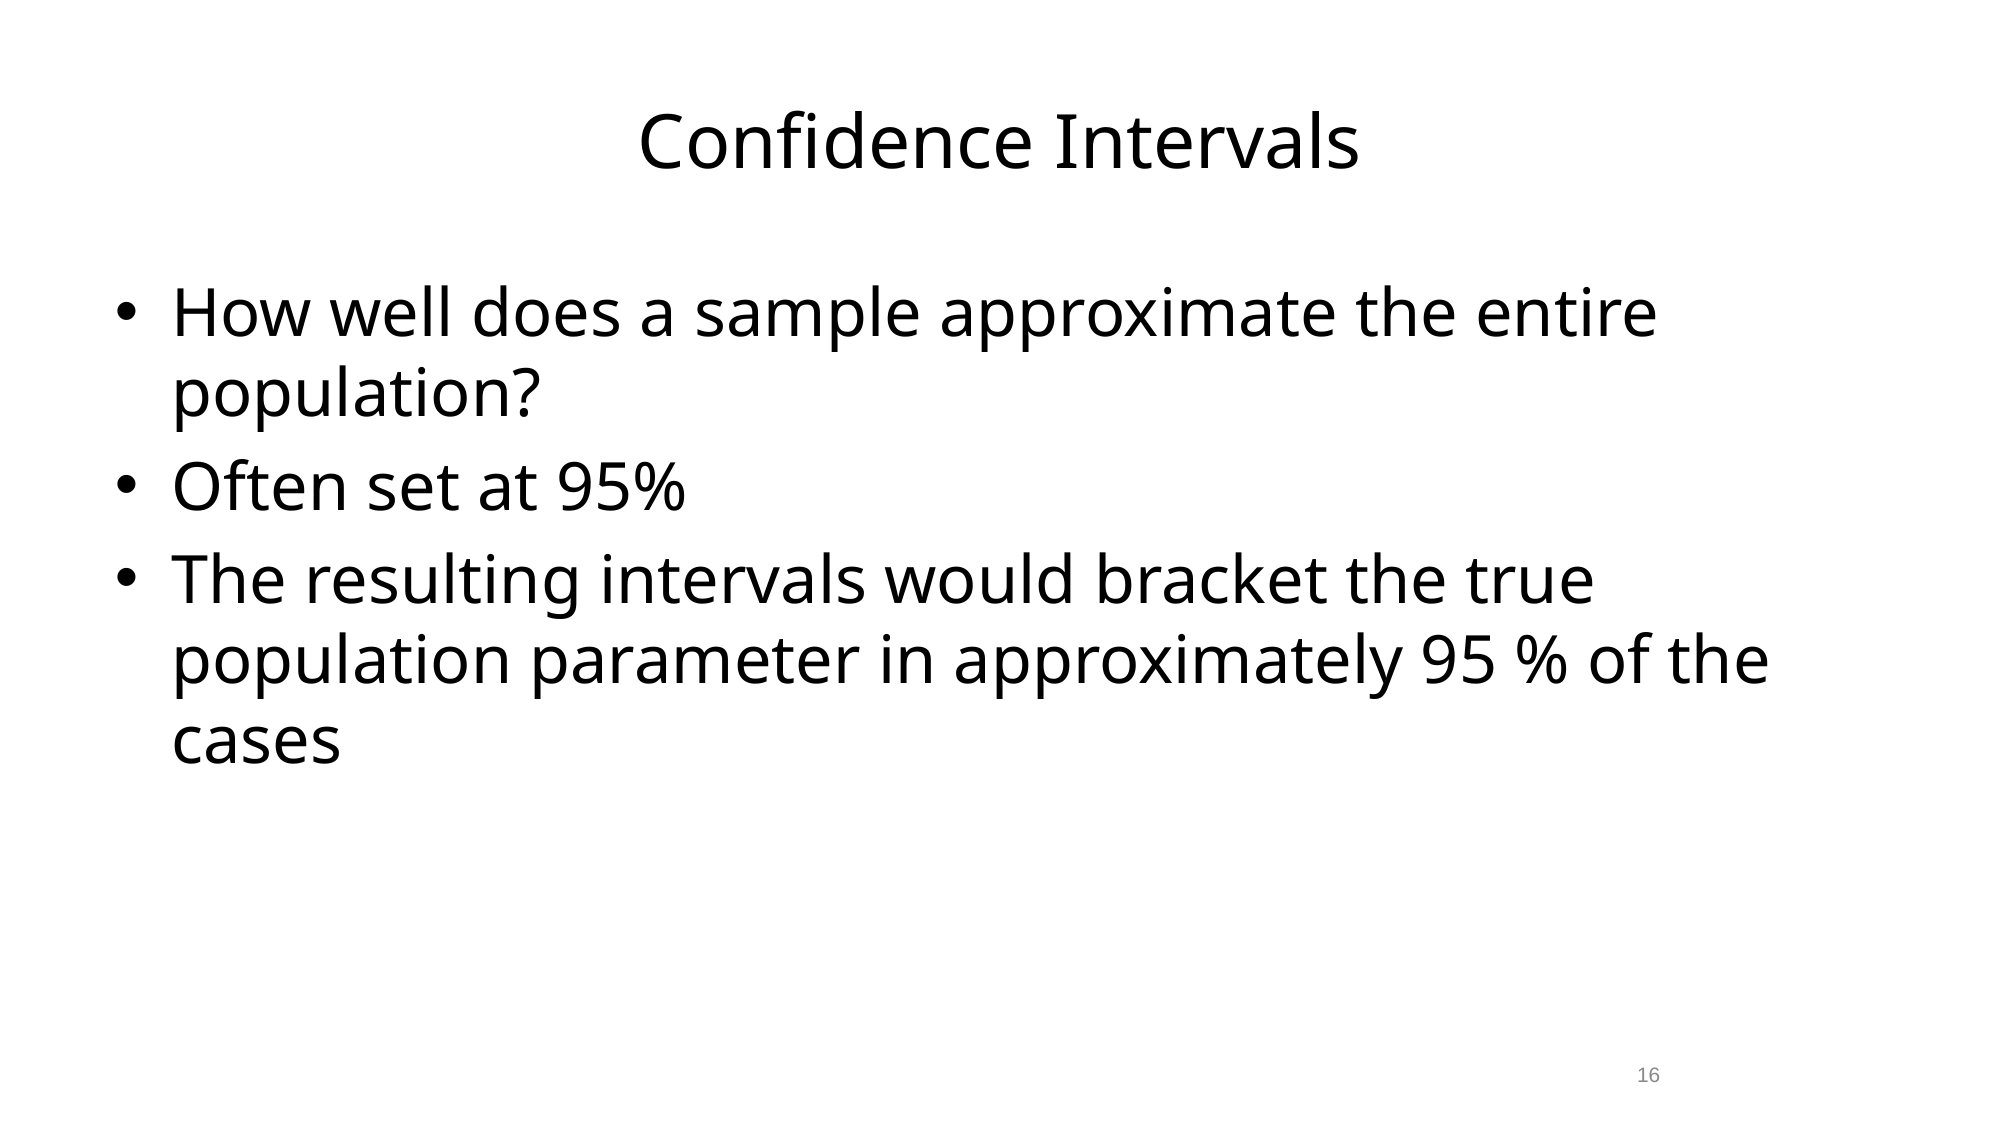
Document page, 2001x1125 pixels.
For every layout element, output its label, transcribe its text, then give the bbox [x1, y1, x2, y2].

list How well does a sample approximate the entire population? Often set at 95% The resulting intervals would bracket the true population parameter in approximately 95 % of the cases [99, 262, 1900, 1013]
slide_number 16 [1591, 1029, 1675, 1120]
title Confidence Intervals [99, 45, 1900, 233]
